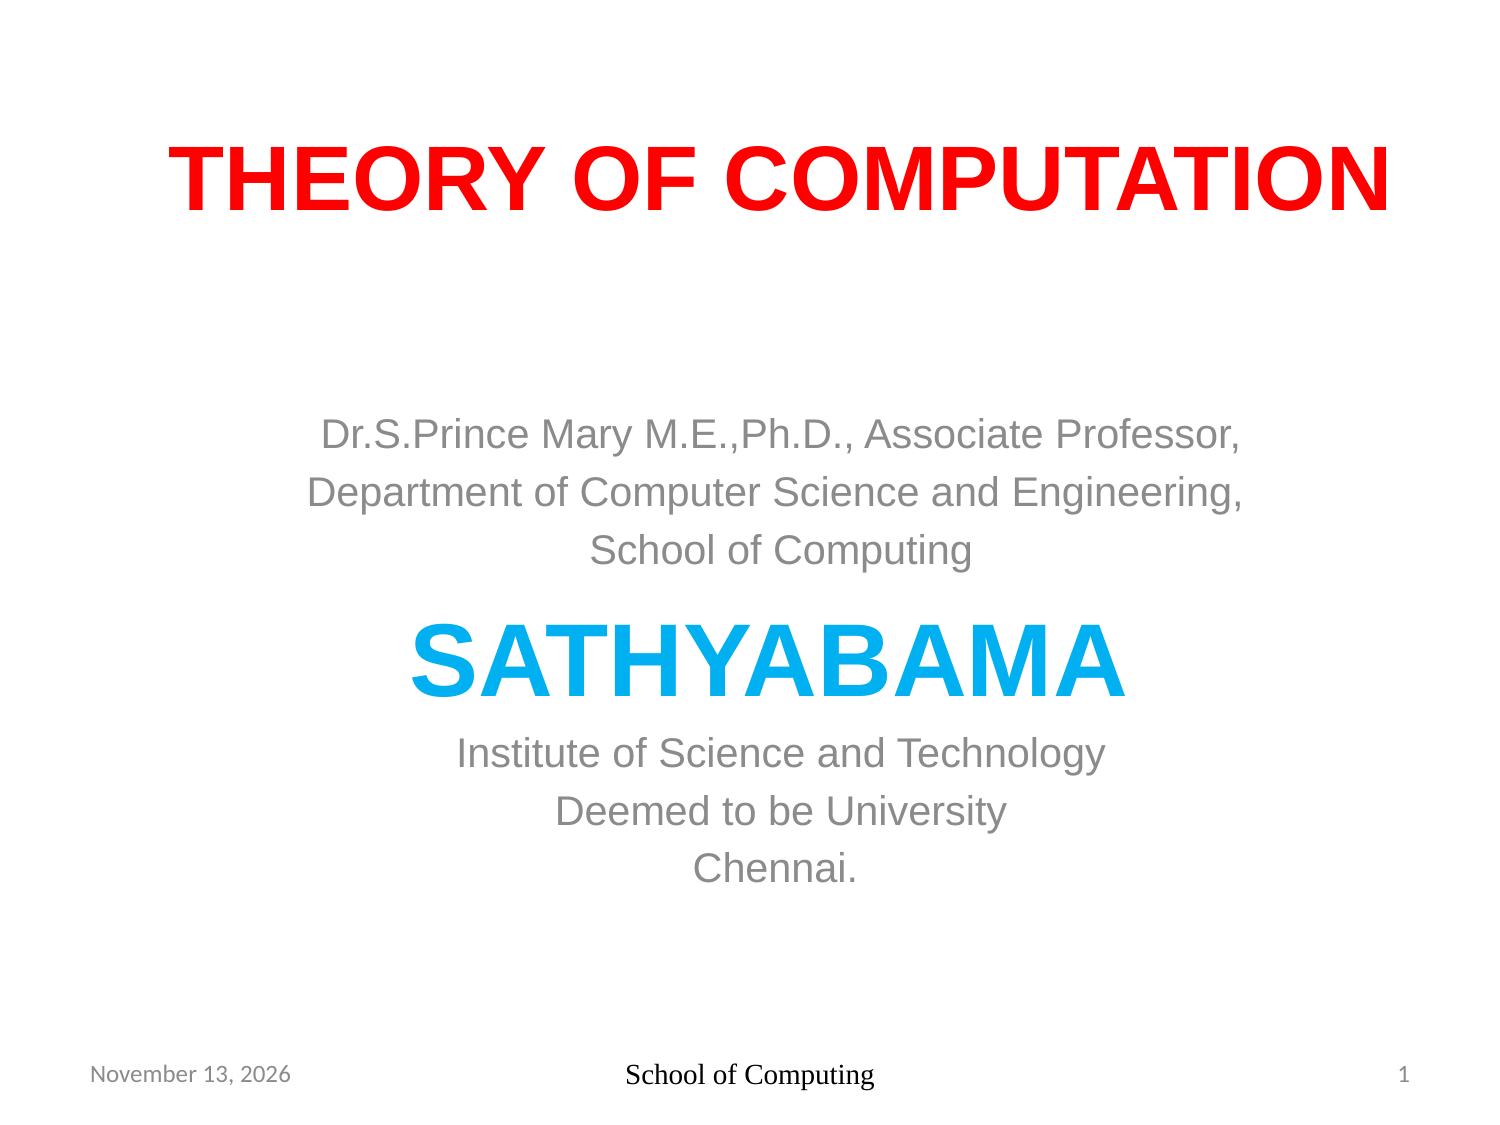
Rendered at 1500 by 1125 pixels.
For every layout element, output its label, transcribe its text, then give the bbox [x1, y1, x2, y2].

title THEORY OF COMPUTATION [99, 22, 1463, 326]
subtitle Dr.S.Prince Mary M.E.,Ph.D., Associate Professor, Department of Computer Science and Engineering, School of Computing SATHYABAMA Institute of Science and Technology Deemed to be University Chennai. [137, 399, 1425, 900]
slide_number 1 [1074, 1042, 1425, 1103]
footer School of Computing [512, 1042, 988, 1103]
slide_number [75, 1042, 425, 1103]
